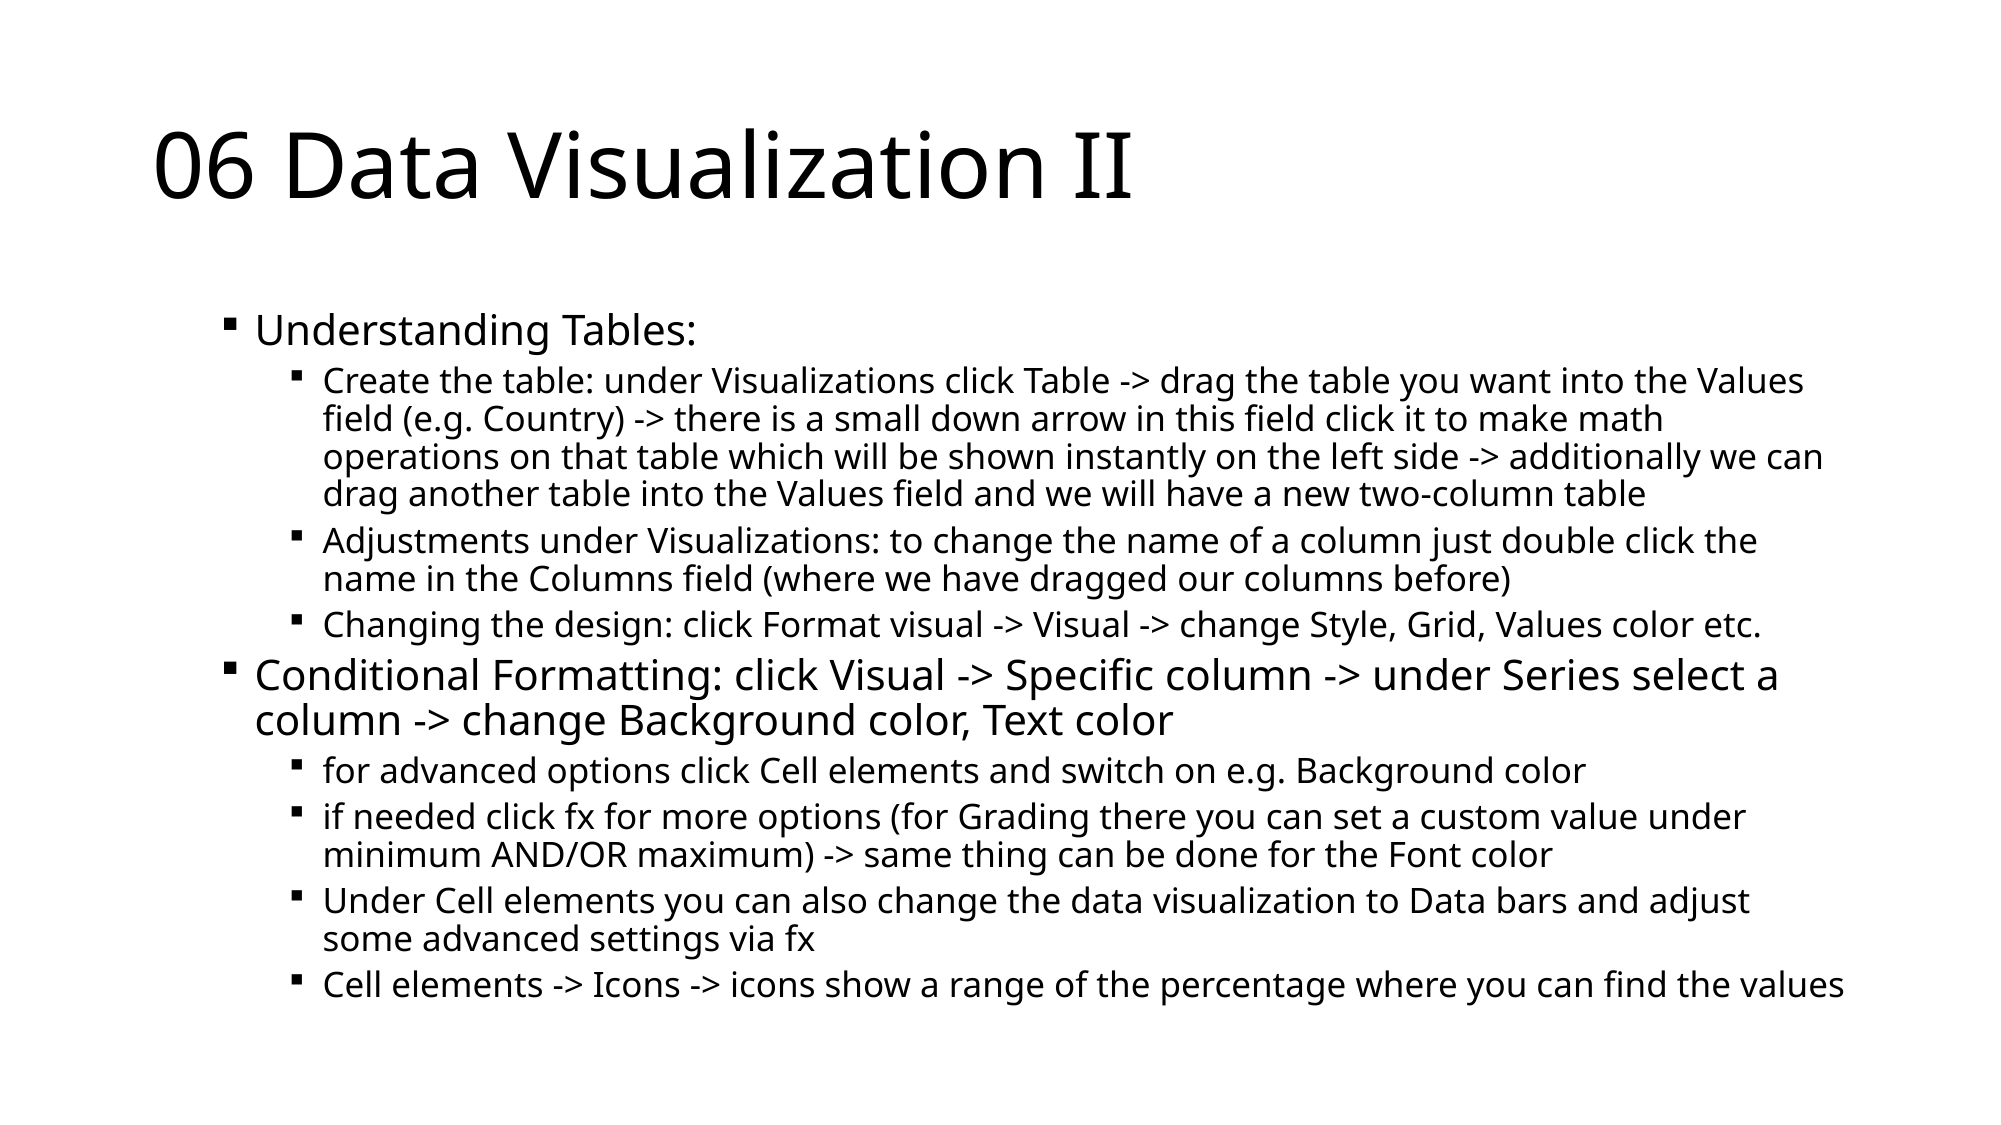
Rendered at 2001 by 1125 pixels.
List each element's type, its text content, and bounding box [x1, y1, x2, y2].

list Understanding Tables: Create the table: under Visualizations click Table -> drag the table you want into the Values field (e.g. Country) -> there is a small down arrow in this field click it to make math operations on that table which will be shown instantly on the left side -> additionally we can drag another table into the Values field and we will have a new two-column table Adjustments under Visualizations: to change the name of a column just double click the name in the Columns field (where we have dragged our columns before) Changing the design: click Format visual -> Visual -> change Style, Grid, Values color etc. Conditional Formatting: click Visual -> Specific column -> under Series select a column -> change Background color, Text color for advanced options click Cell elements and switch on e.g. Background color if needed click fx for more options (for Grading there you can set a custom value under minimum AND/OR maximum) -> same thing can be done for the Font color Under Cell elements you can also change the data visualization to Data bars and adjust some advanced settings via fx Cell elements -> Icons -> icons show a range of the percentage where you can find the values [137, 302, 1863, 1028]
title 06 Data Visualization II [137, 59, 1863, 278]
